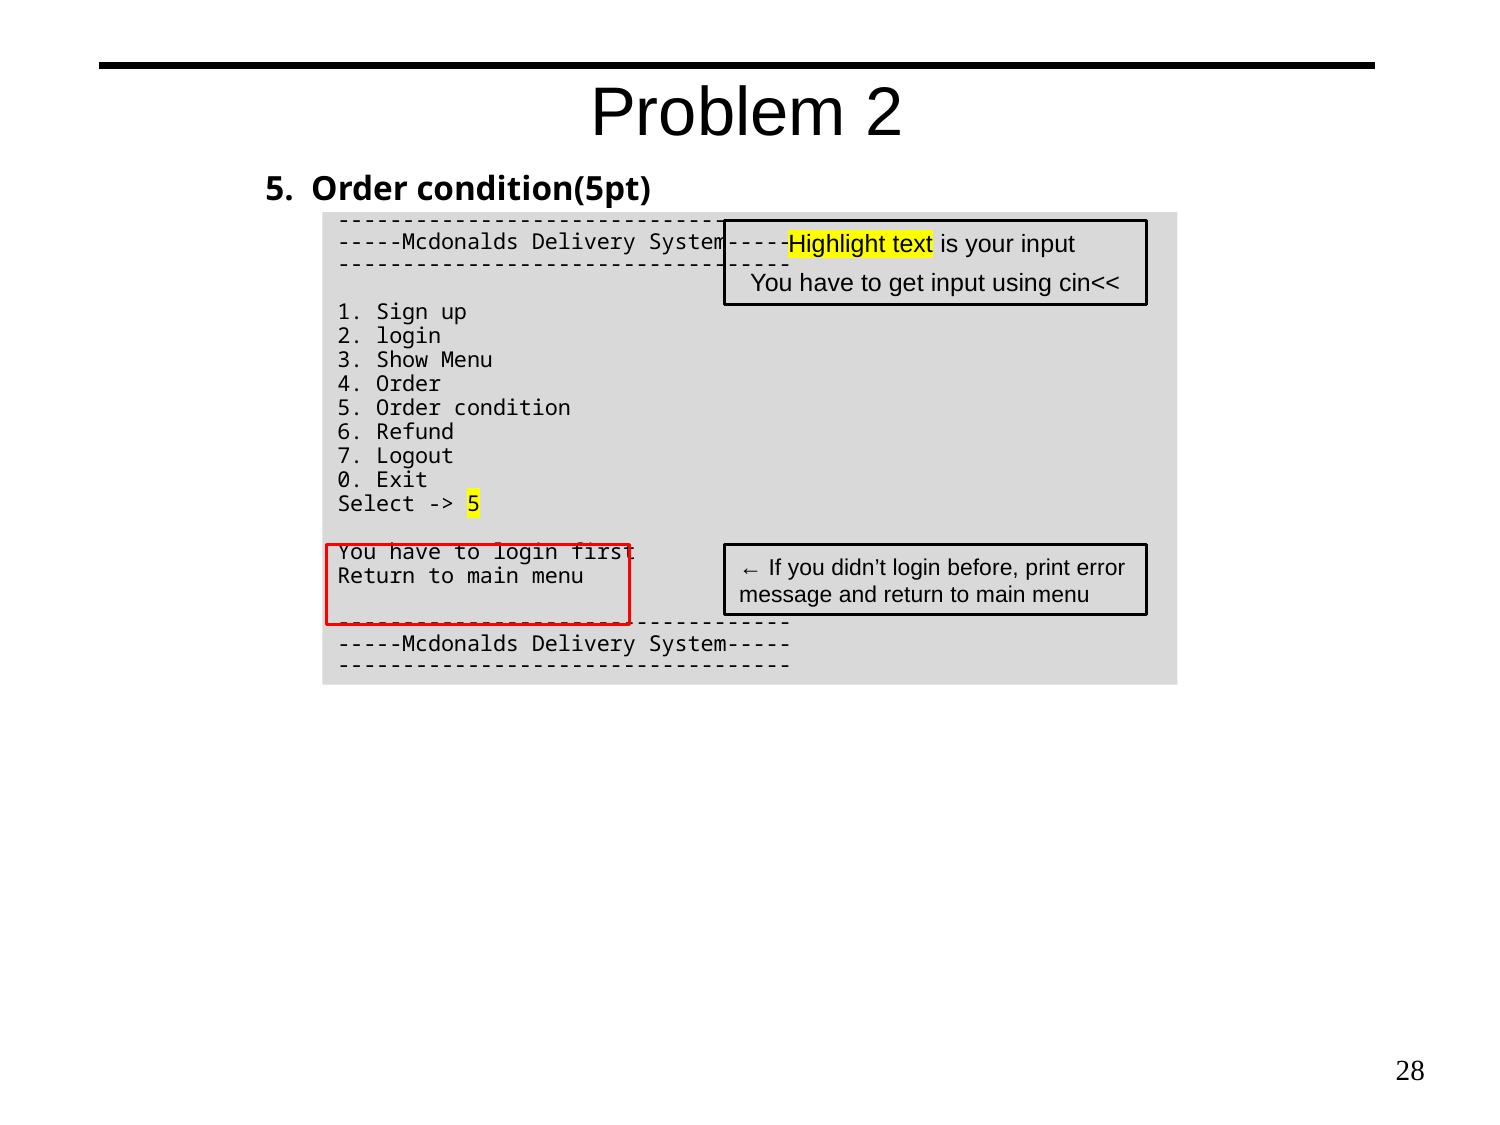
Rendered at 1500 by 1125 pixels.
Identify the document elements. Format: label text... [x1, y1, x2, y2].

text_box [326, 544, 630, 625]
text_box 5. Order condition(5pt) [250, 195, 667, 215]
text_box ----------------------------------- -----Mcdonalds Delivery System----- ----------------------------------- 1. Sign up 2. login 3. Show Menu 4. Order 5. Order condition 6. Refund 7. Logout 0. Exit Select -> 5 You have to login first Return to main menu ----------------------------------- -----Mcdonalds Delivery System----- ----------------------------------- [322, 212, 1178, 685]
text_box ← If you didn’t login before, print error message and return to main menu [724, 544, 1147, 615]
text_box Highlight text is your input You have to get input using cin<< [724, 220, 1147, 305]
text_box Problem 2 [99, 31, 1394, 195]
